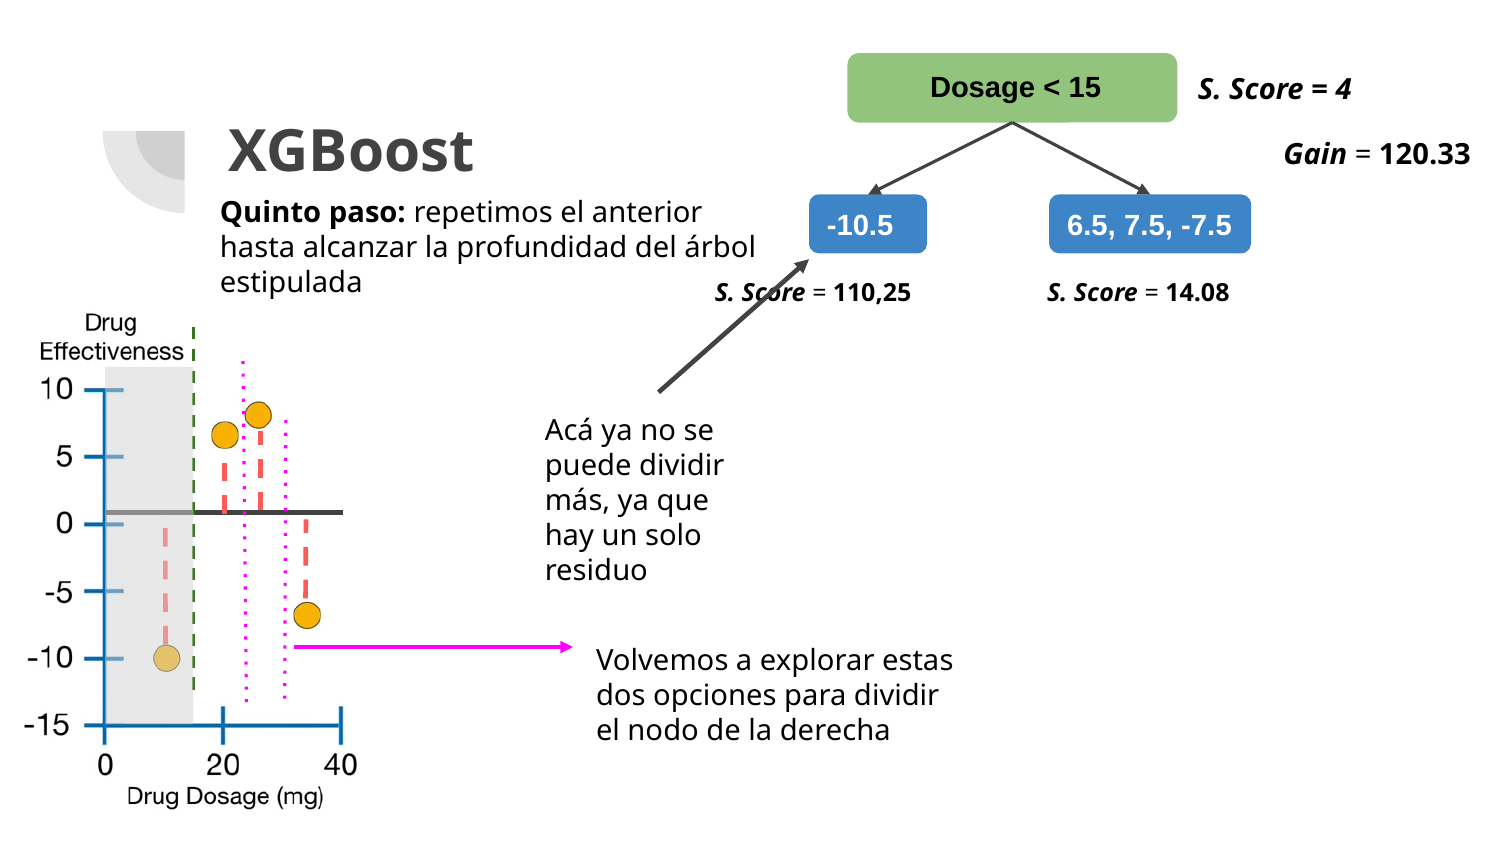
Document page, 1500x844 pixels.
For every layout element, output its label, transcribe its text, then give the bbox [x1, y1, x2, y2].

text_box S. Score = 14.08 [1032, 261, 1269, 322]
text_box Dosage < 15 [867, 60, 1164, 113]
text_box -10.5, 6.5, 7.5, -7.5 [847, 53, 1178, 123]
picture [21, 289, 403, 822]
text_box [242, 360, 247, 708]
text_box S. Score = 110,25 [814, 261, 1013, 322]
text_box S. Score = 4 [1182, 54, 1488, 120]
text_box Volvemos a explorar estas dos opciones para dividir el nodo de la derecha [581, 626, 983, 761]
text_box -10.5 [809, 194, 928, 254]
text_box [658, 258, 810, 393]
text_box Gain = 120.33 [1268, 120, 1489, 186]
title XGBoost [213, 98, 588, 178]
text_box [867, 122, 1010, 195]
text_box 6.5, 7.5, -7.5 [1049, 194, 1252, 254]
list Quinto paso: repetimos el anterior hasta alcanzar la profundidad del árbol estipulada [204, 178, 772, 354]
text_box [1012, 122, 1151, 195]
text_box Acá ya no se puede dividir más, ya que hay un solo residuo [529, 396, 772, 601]
